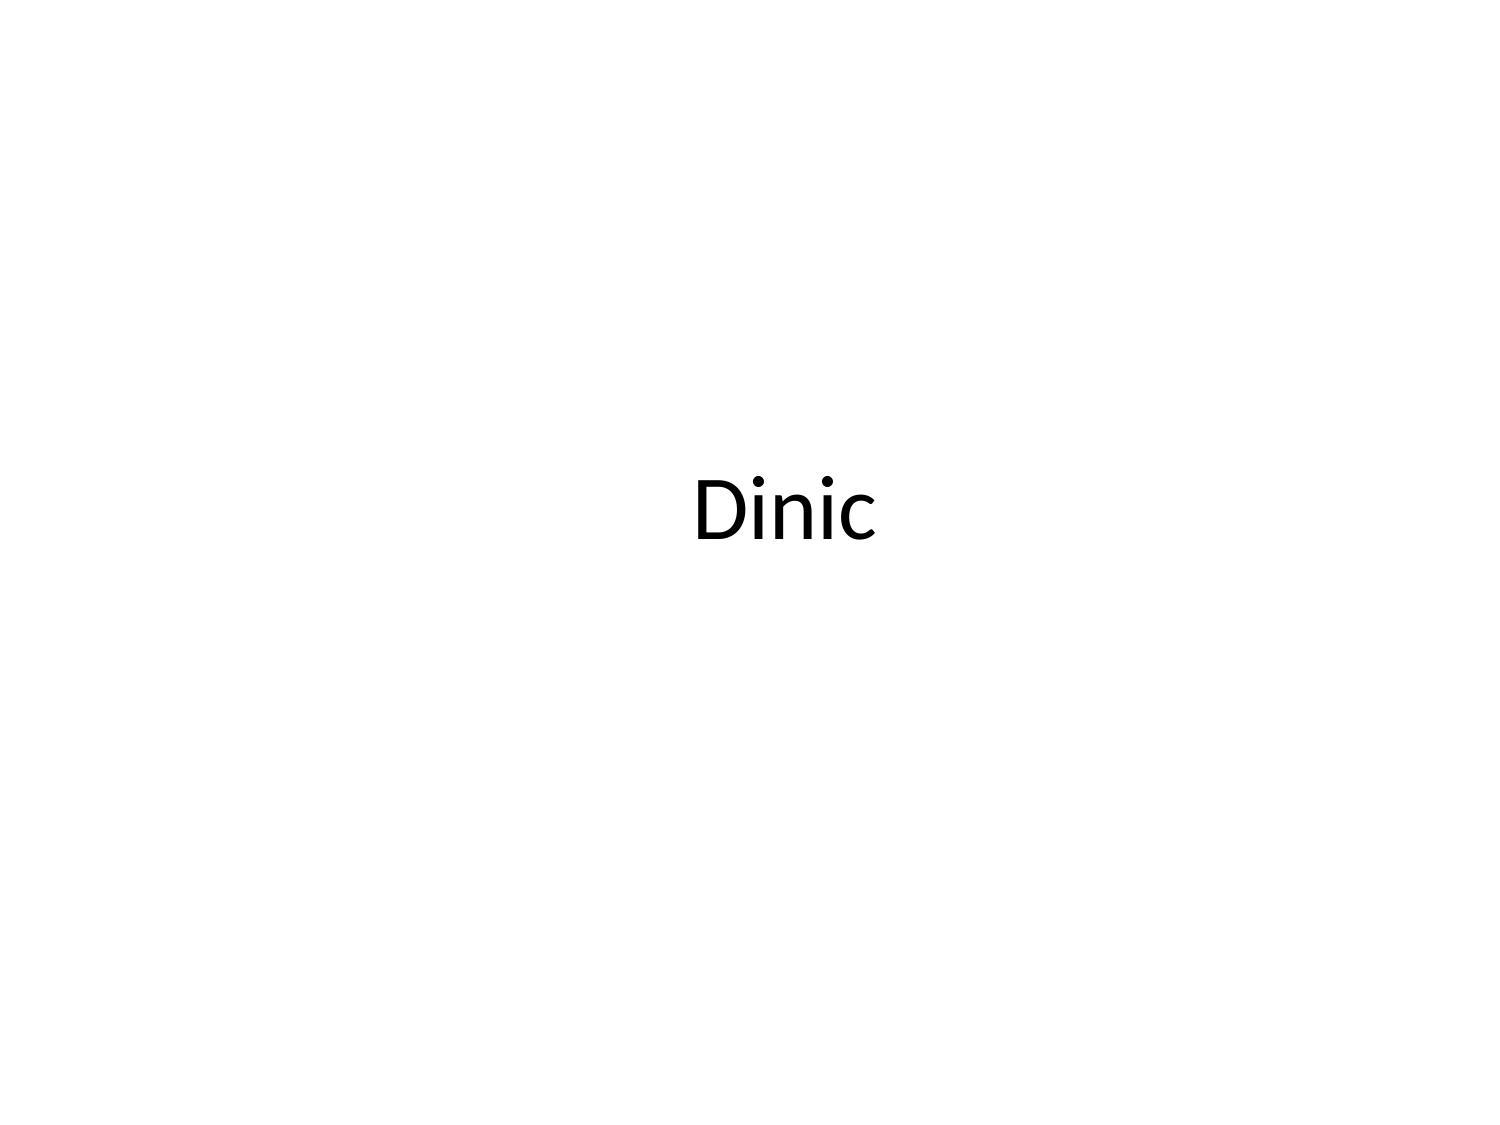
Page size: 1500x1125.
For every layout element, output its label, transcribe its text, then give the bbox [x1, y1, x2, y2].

title Dinic [70, 385, 1500, 621]
